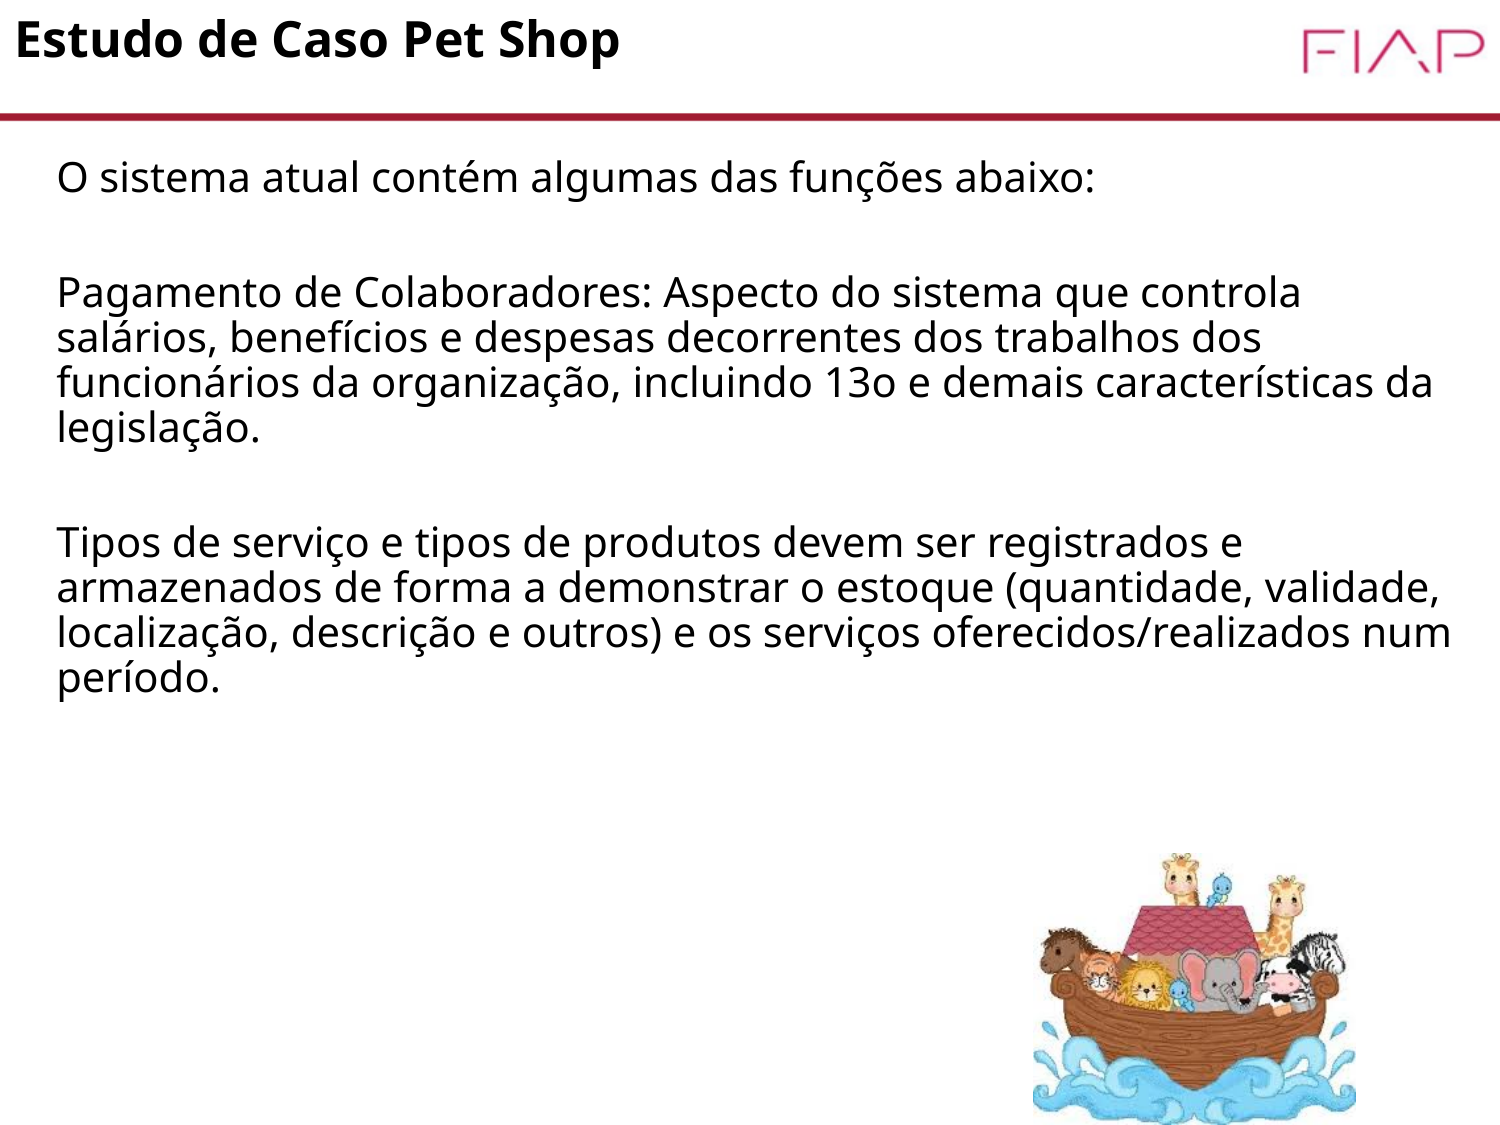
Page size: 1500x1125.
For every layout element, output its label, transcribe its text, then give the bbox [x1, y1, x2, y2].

picture [0, 17, 1500, 1125]
list O sistema atual contém algumas das funções abaixo: Pagamento de Colaboradores: Aspecto do sistema que controla salários, benefícios e despesas decorrentes dos trabalhos dos funcionários da organização, incluindo 13o e demais características da legislação. Tipos de serviço e tipos de produtos devem ser registrados e armazenados de forma a demonstrar o estoque (quantidade, validade, localização, descrição e outros) e os serviços oferecidos/realizados num período. [41, 148, 1471, 892]
text_box Estudo de Caso Pet Shop [0, 0, 774, 75]
